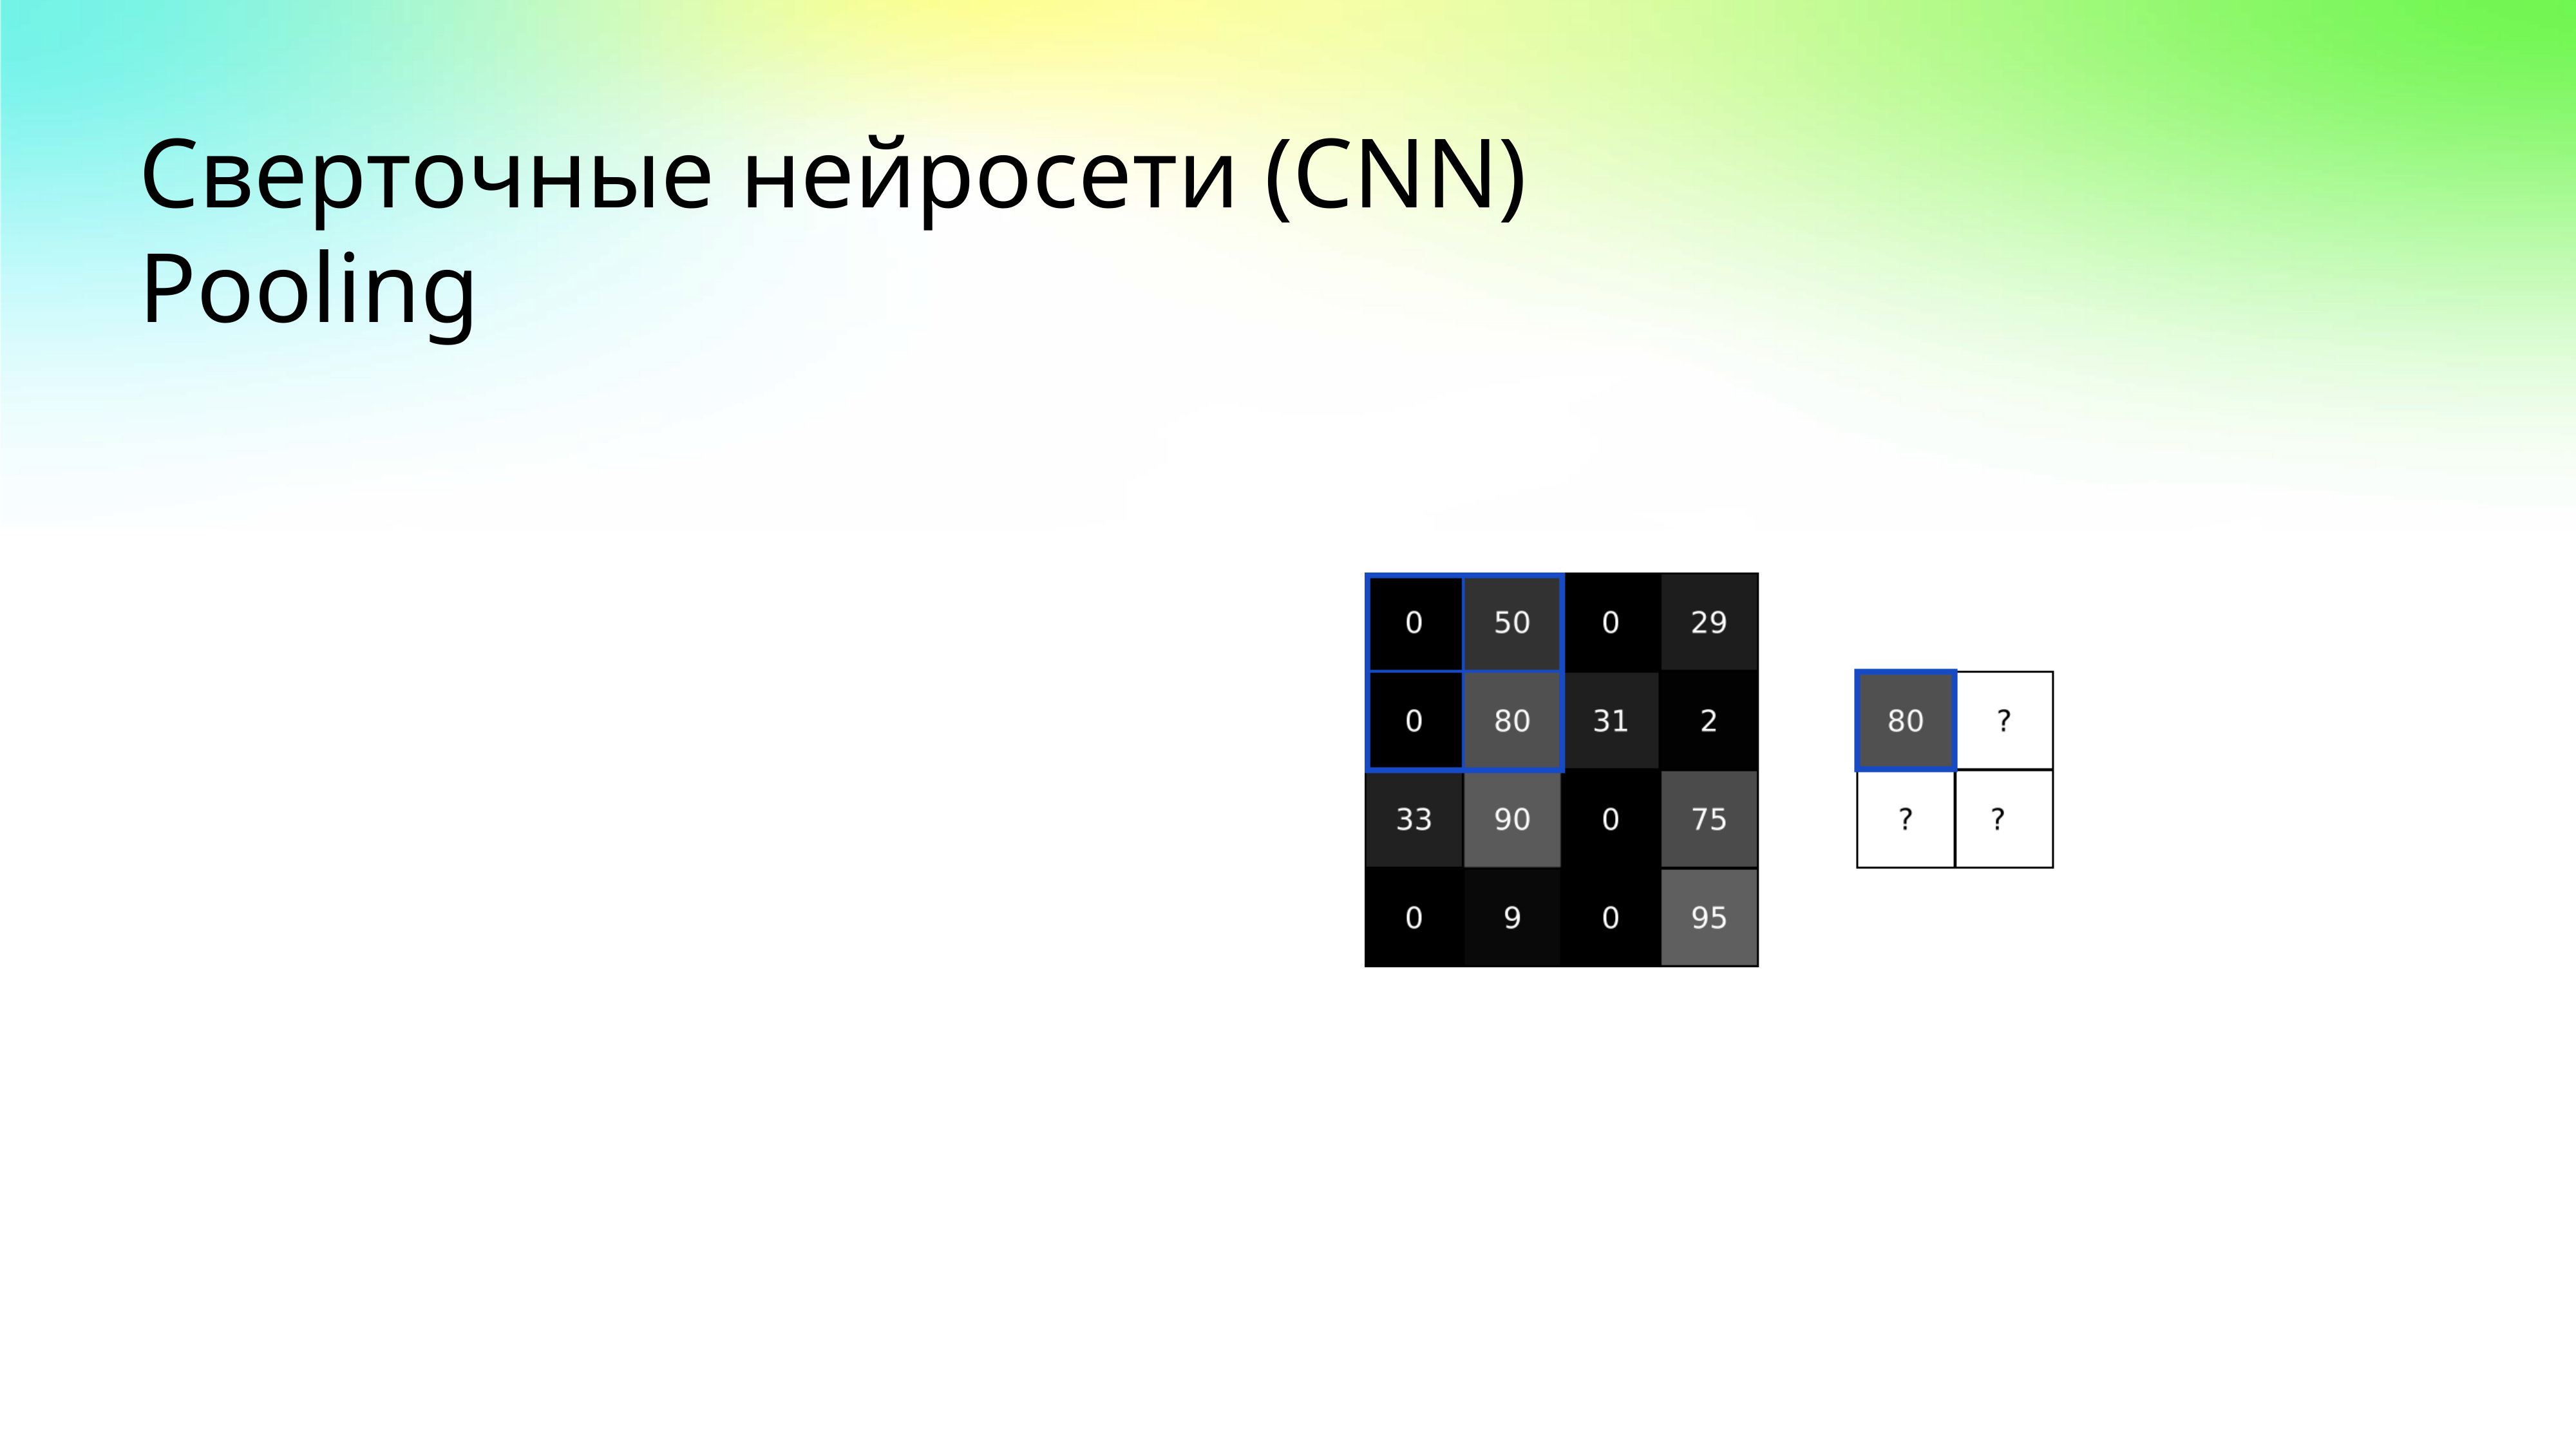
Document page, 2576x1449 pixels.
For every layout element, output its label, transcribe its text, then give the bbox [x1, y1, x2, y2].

picture [0, 0, 2576, 1449]
title Сверточные нейросети (CNN) Pooling [134, 107, 2442, 349]
